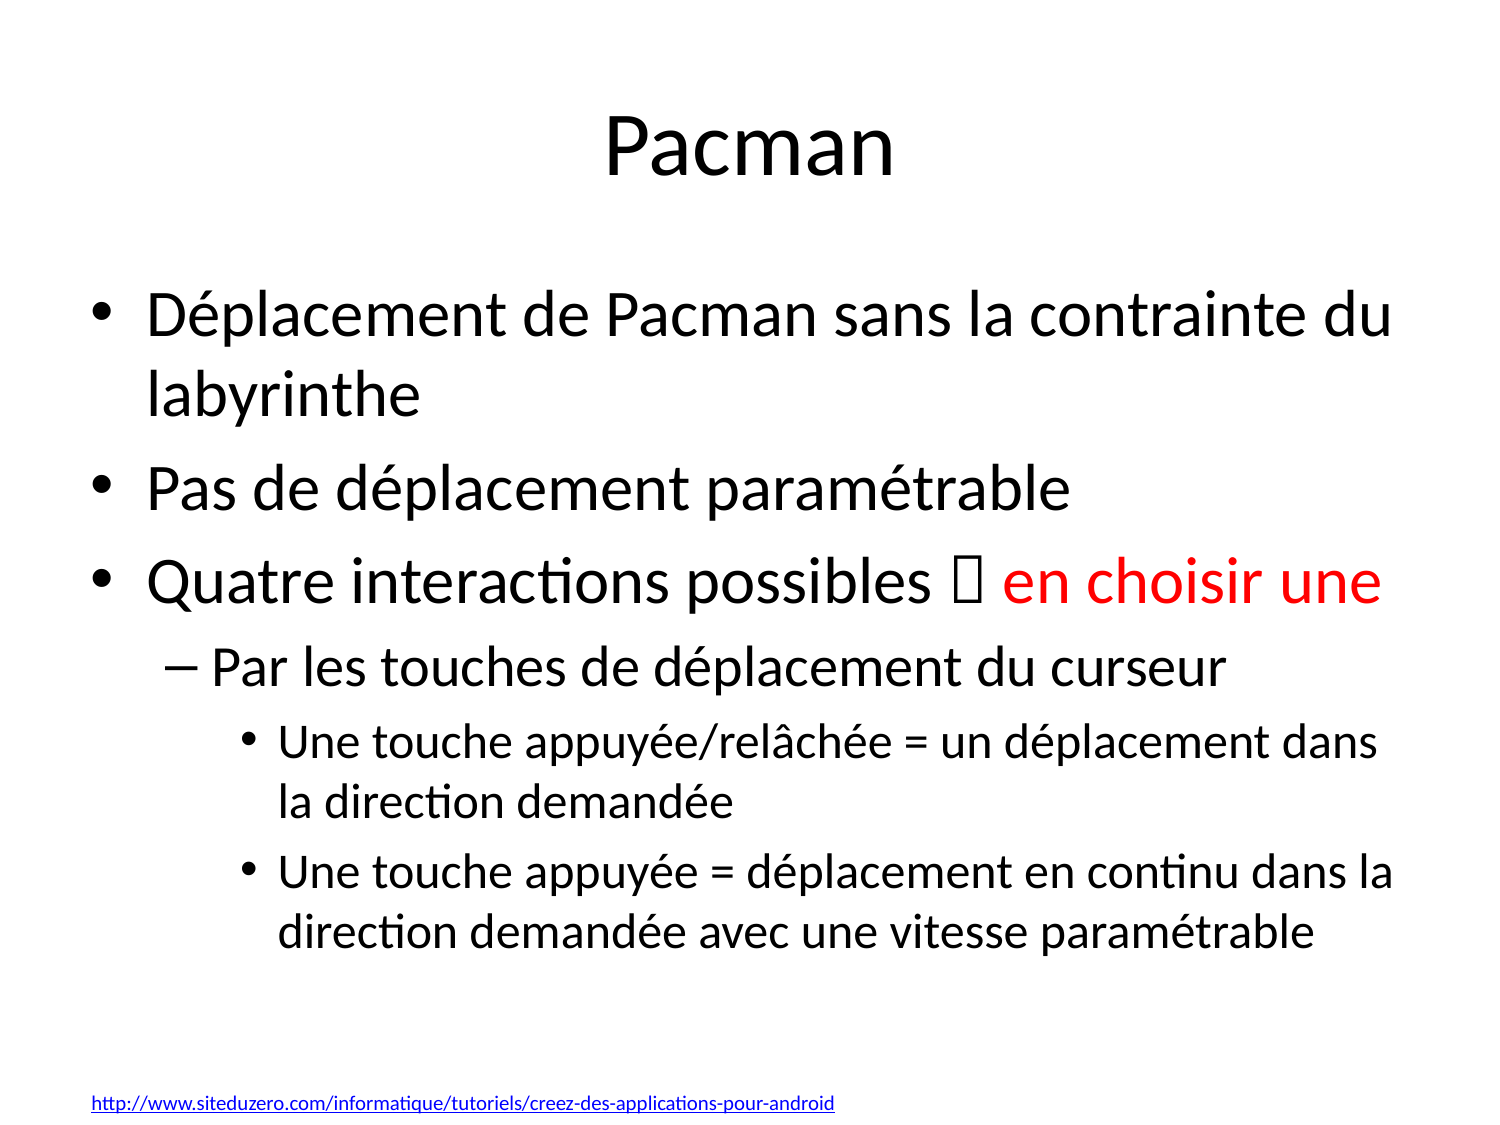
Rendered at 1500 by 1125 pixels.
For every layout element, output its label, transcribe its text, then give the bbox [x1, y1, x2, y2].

list Déplacement de Pacman sans la contrainte du labyrinthe Pas de déplacement paramétrable Quatre interactions possibles  en choisir une Par les touches de déplacement du curseur Une touche appuyée/relâchée = un déplacement dans la direction demandée Une touche appuyée = déplacement en continu dans la direction demandée avec une vitesse paramétrable [75, 262, 1425, 1005]
title Pacman [75, 45, 1425, 233]
